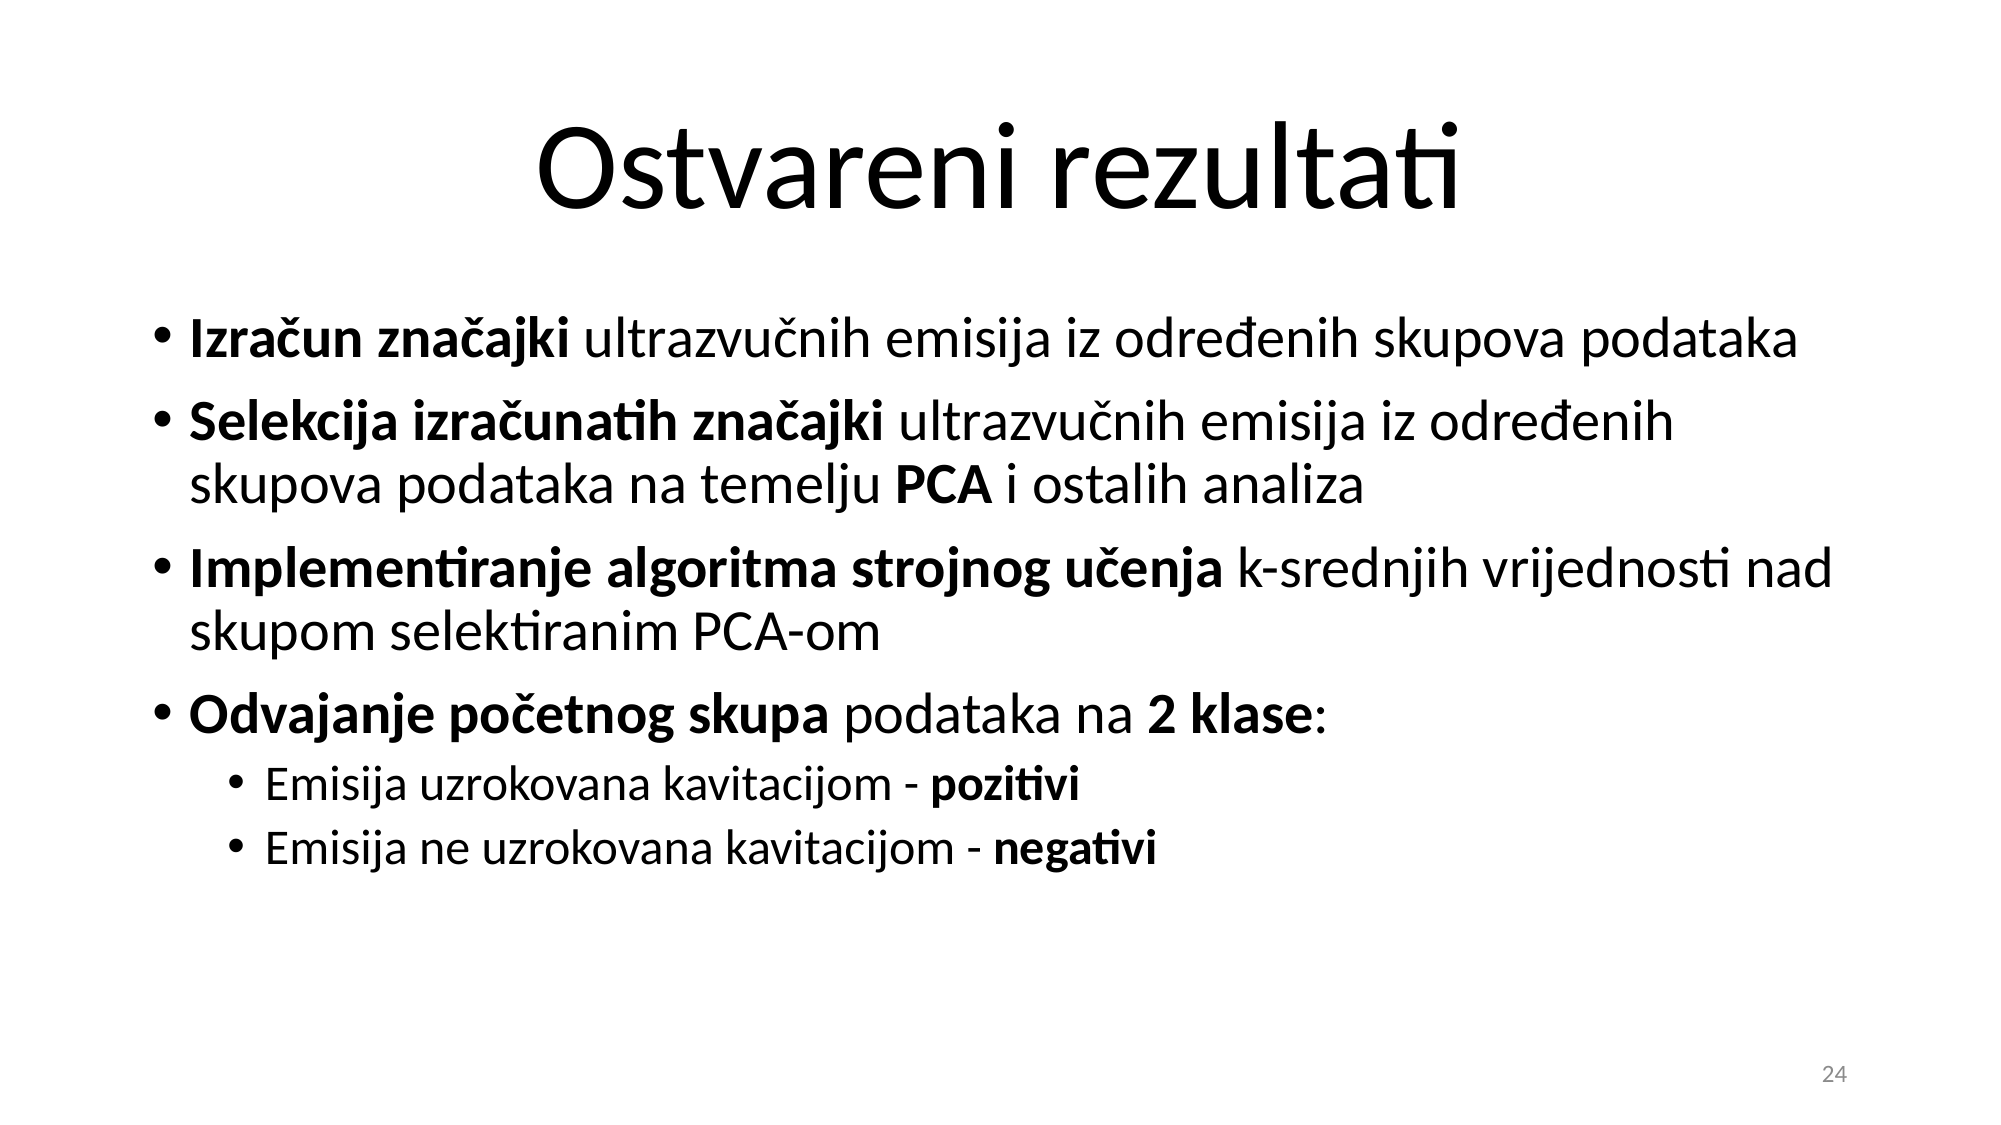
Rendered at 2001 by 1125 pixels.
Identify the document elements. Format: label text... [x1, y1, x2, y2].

slide_number 24 [1412, 1042, 1863, 1103]
list Izračun značajki ultrazvučnih emisija iz određenih skupova podataka Selekcija izračunatih značajki ultrazvučnih emisija iz određenih skupova podataka na temelju PCA i ostalih analiza Implementiranje algoritma strojnog učenja k-srednjih vrijednosti nad skupom selektiranim PCA-om Odvajanje početnog skupa podataka na 2 klase: Emisija uzrokovana kavitacijom - pozitivi Emisija ne uzrokovana kavitacijom - negativi [137, 299, 1863, 1014]
title Ostvareni rezultati [137, 59, 1863, 278]
